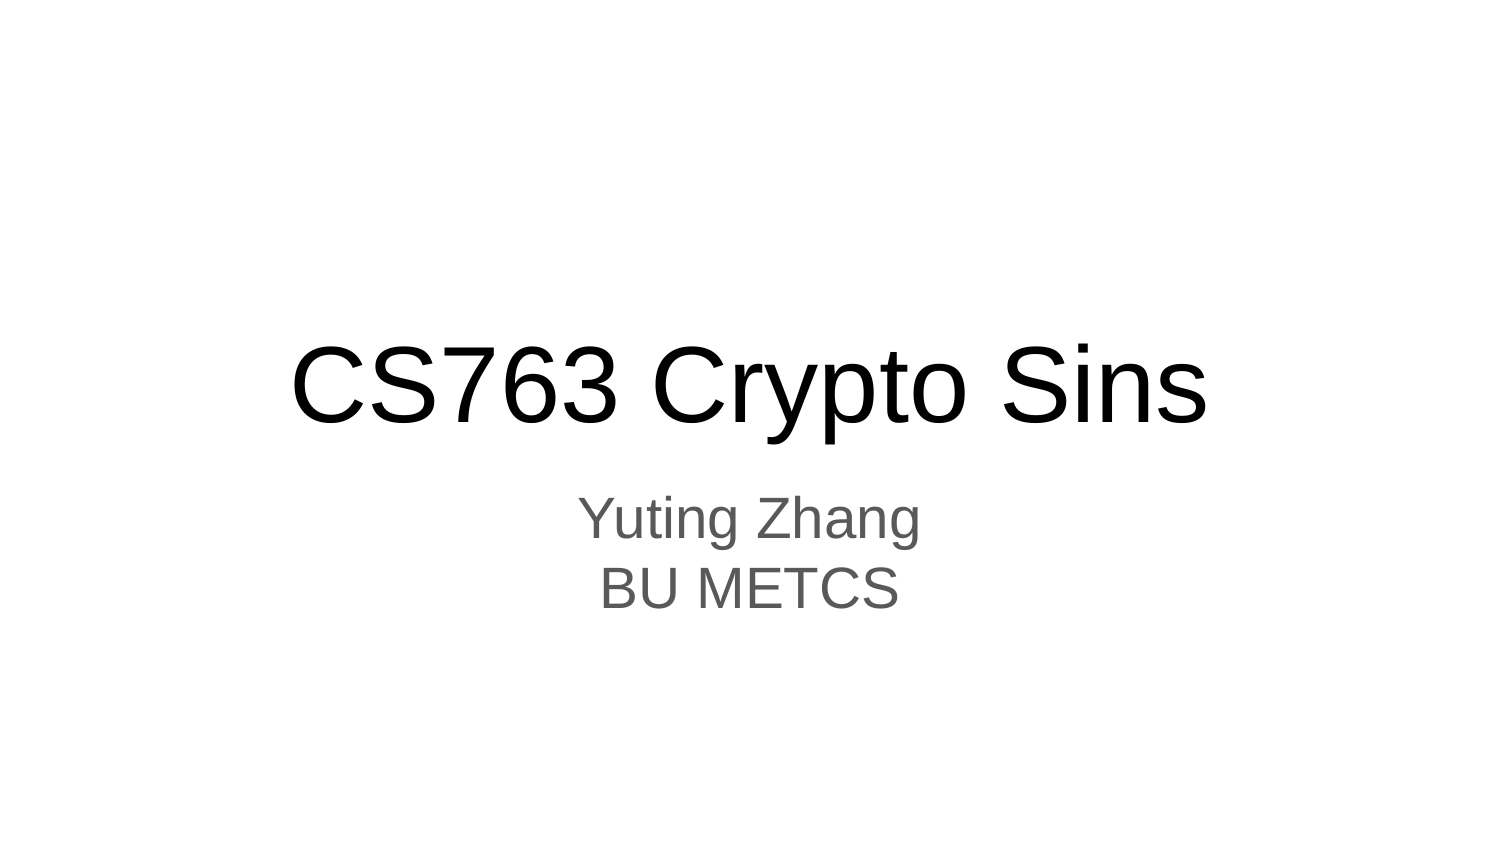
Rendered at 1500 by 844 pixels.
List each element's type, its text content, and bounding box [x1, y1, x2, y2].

subtitle Yuting Zhang BU METCS [51, 464, 1449, 595]
title CS763 Crypto Sins [51, 122, 1449, 459]
